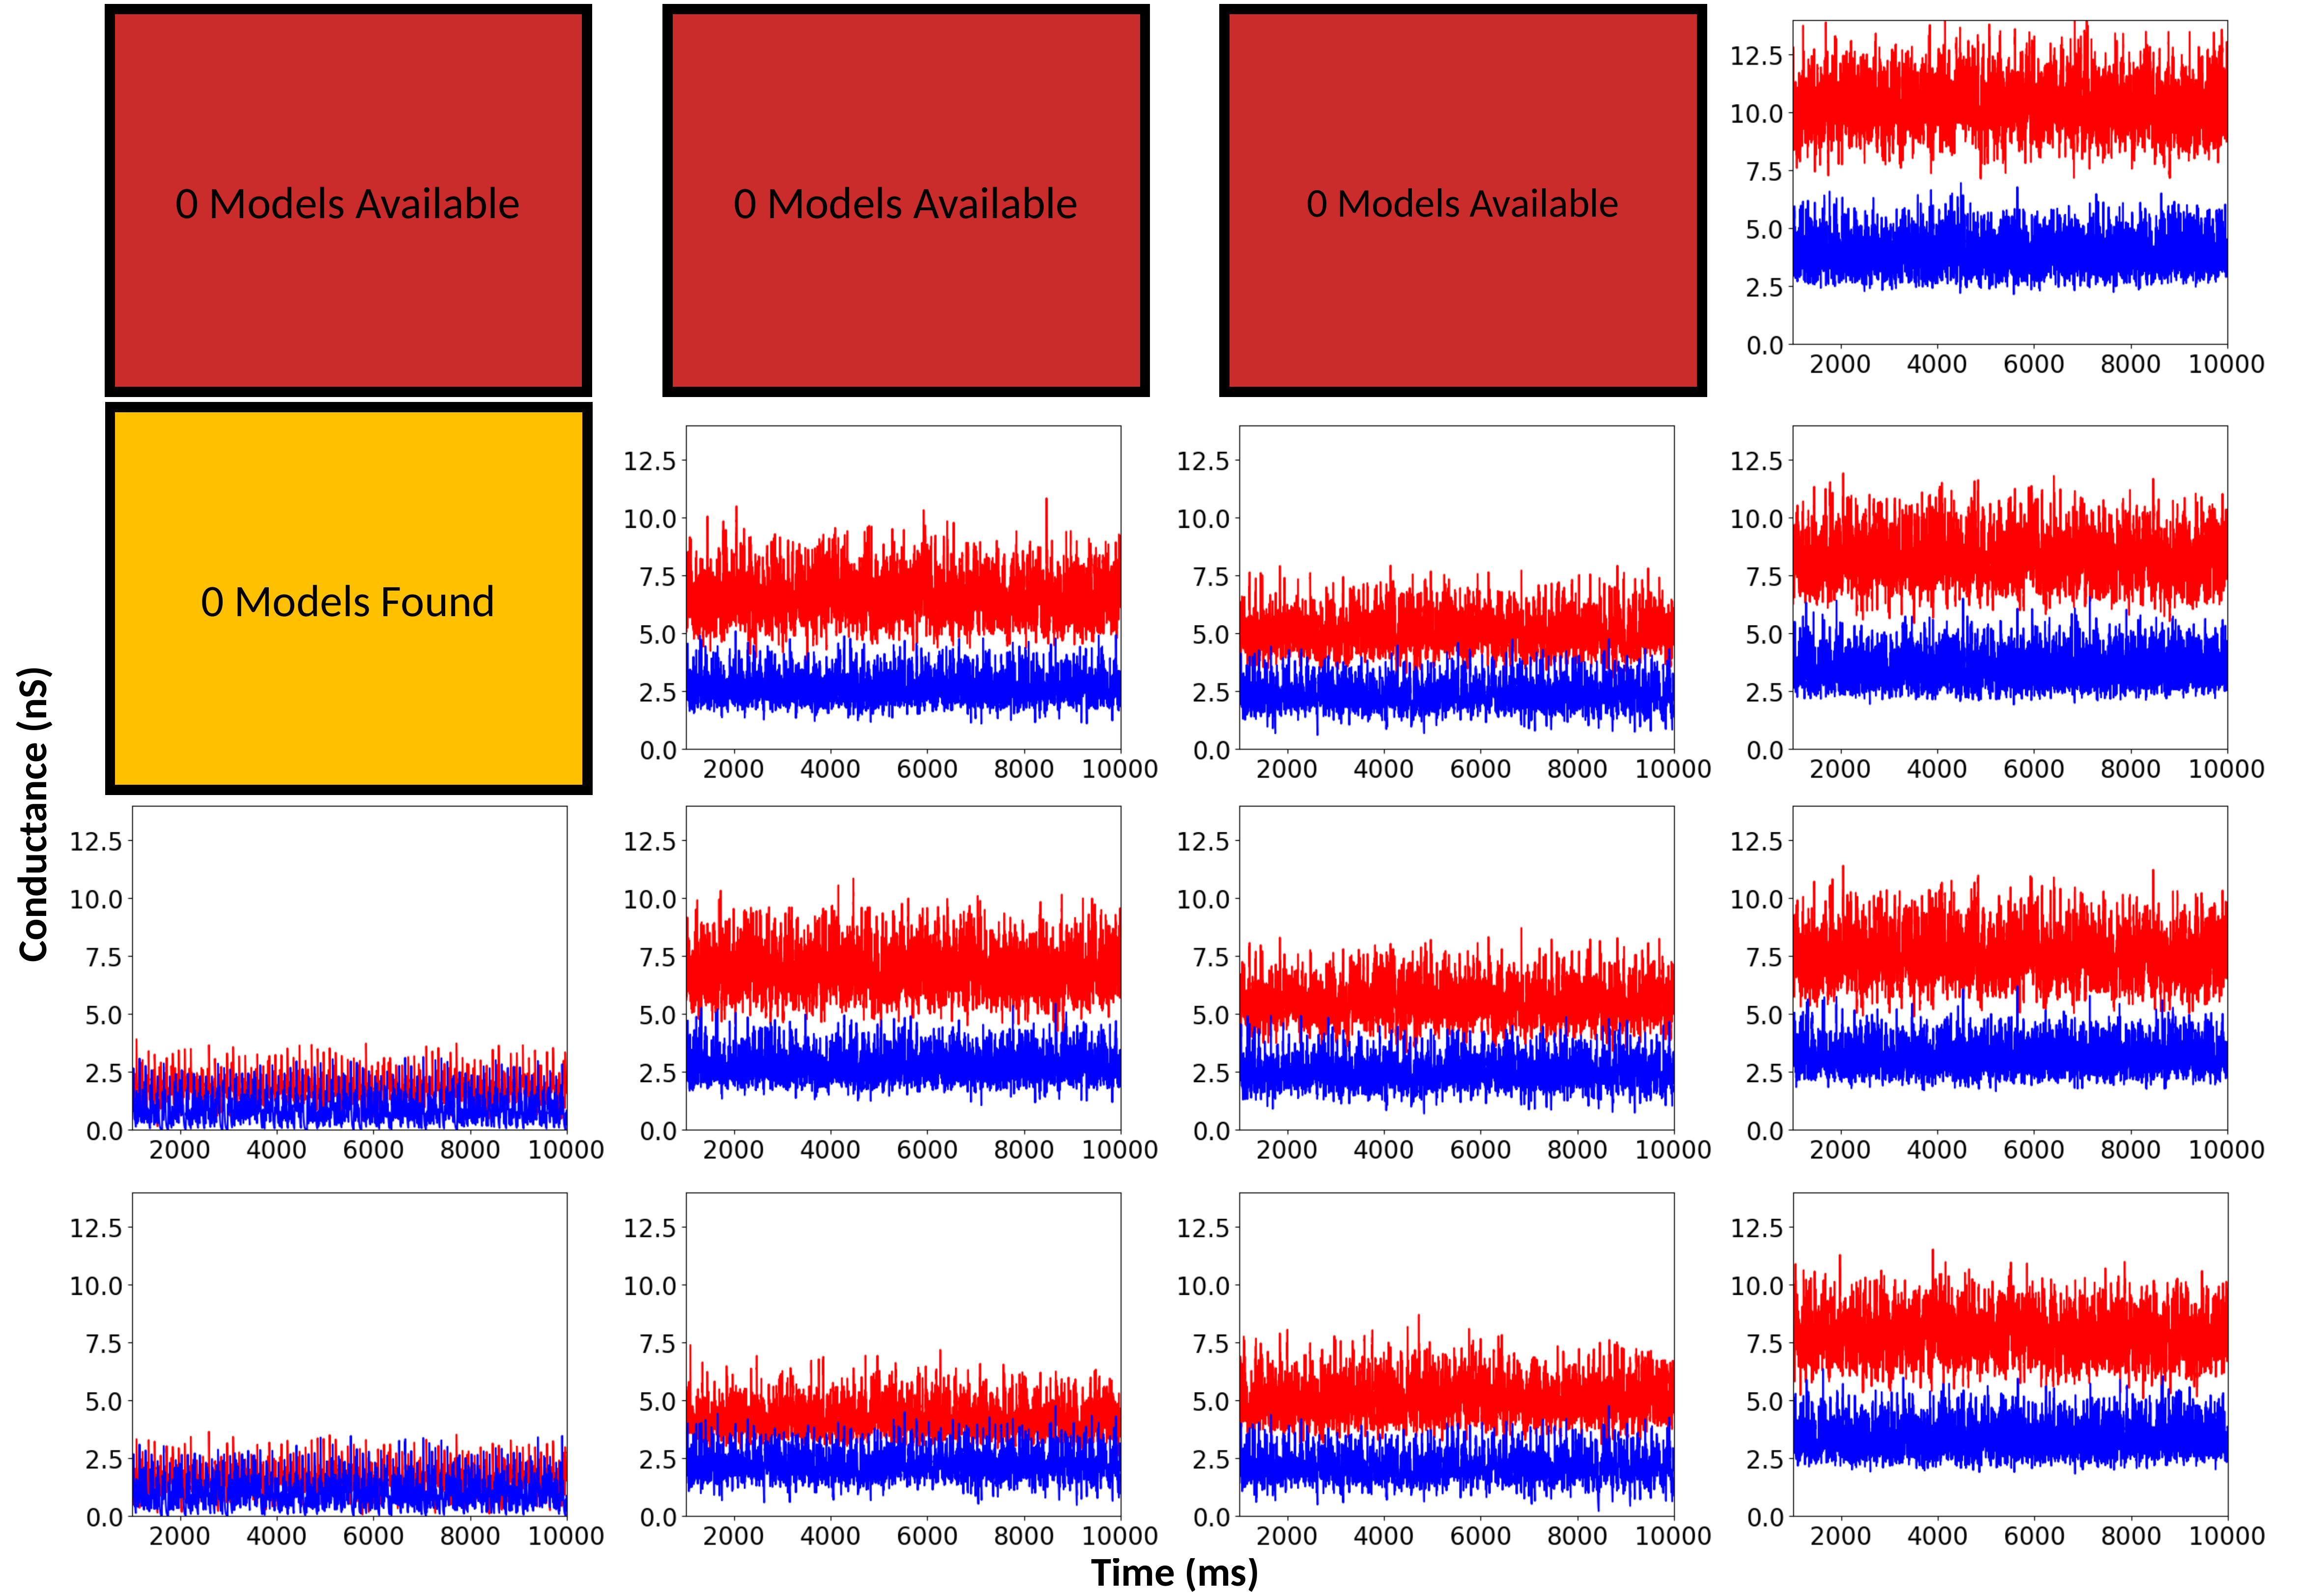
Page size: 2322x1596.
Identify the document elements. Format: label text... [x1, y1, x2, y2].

text_box 0 Models Available [667, 9, 1146, 393]
picture [614, 414, 2275, 791]
text_box Conductance (nS) [9, 536, 51, 1093]
text_box 0 Models Found [110, 407, 588, 791]
picture [1721, 9, 2275, 386]
text_box 0 Models Available [1224, 9, 1702, 393]
picture [60, 1181, 2275, 1558]
text_box Time (ms) [989, 1558, 1361, 1593]
picture [60, 795, 2275, 1172]
text_box 0 Models Available [109, 9, 588, 393]
